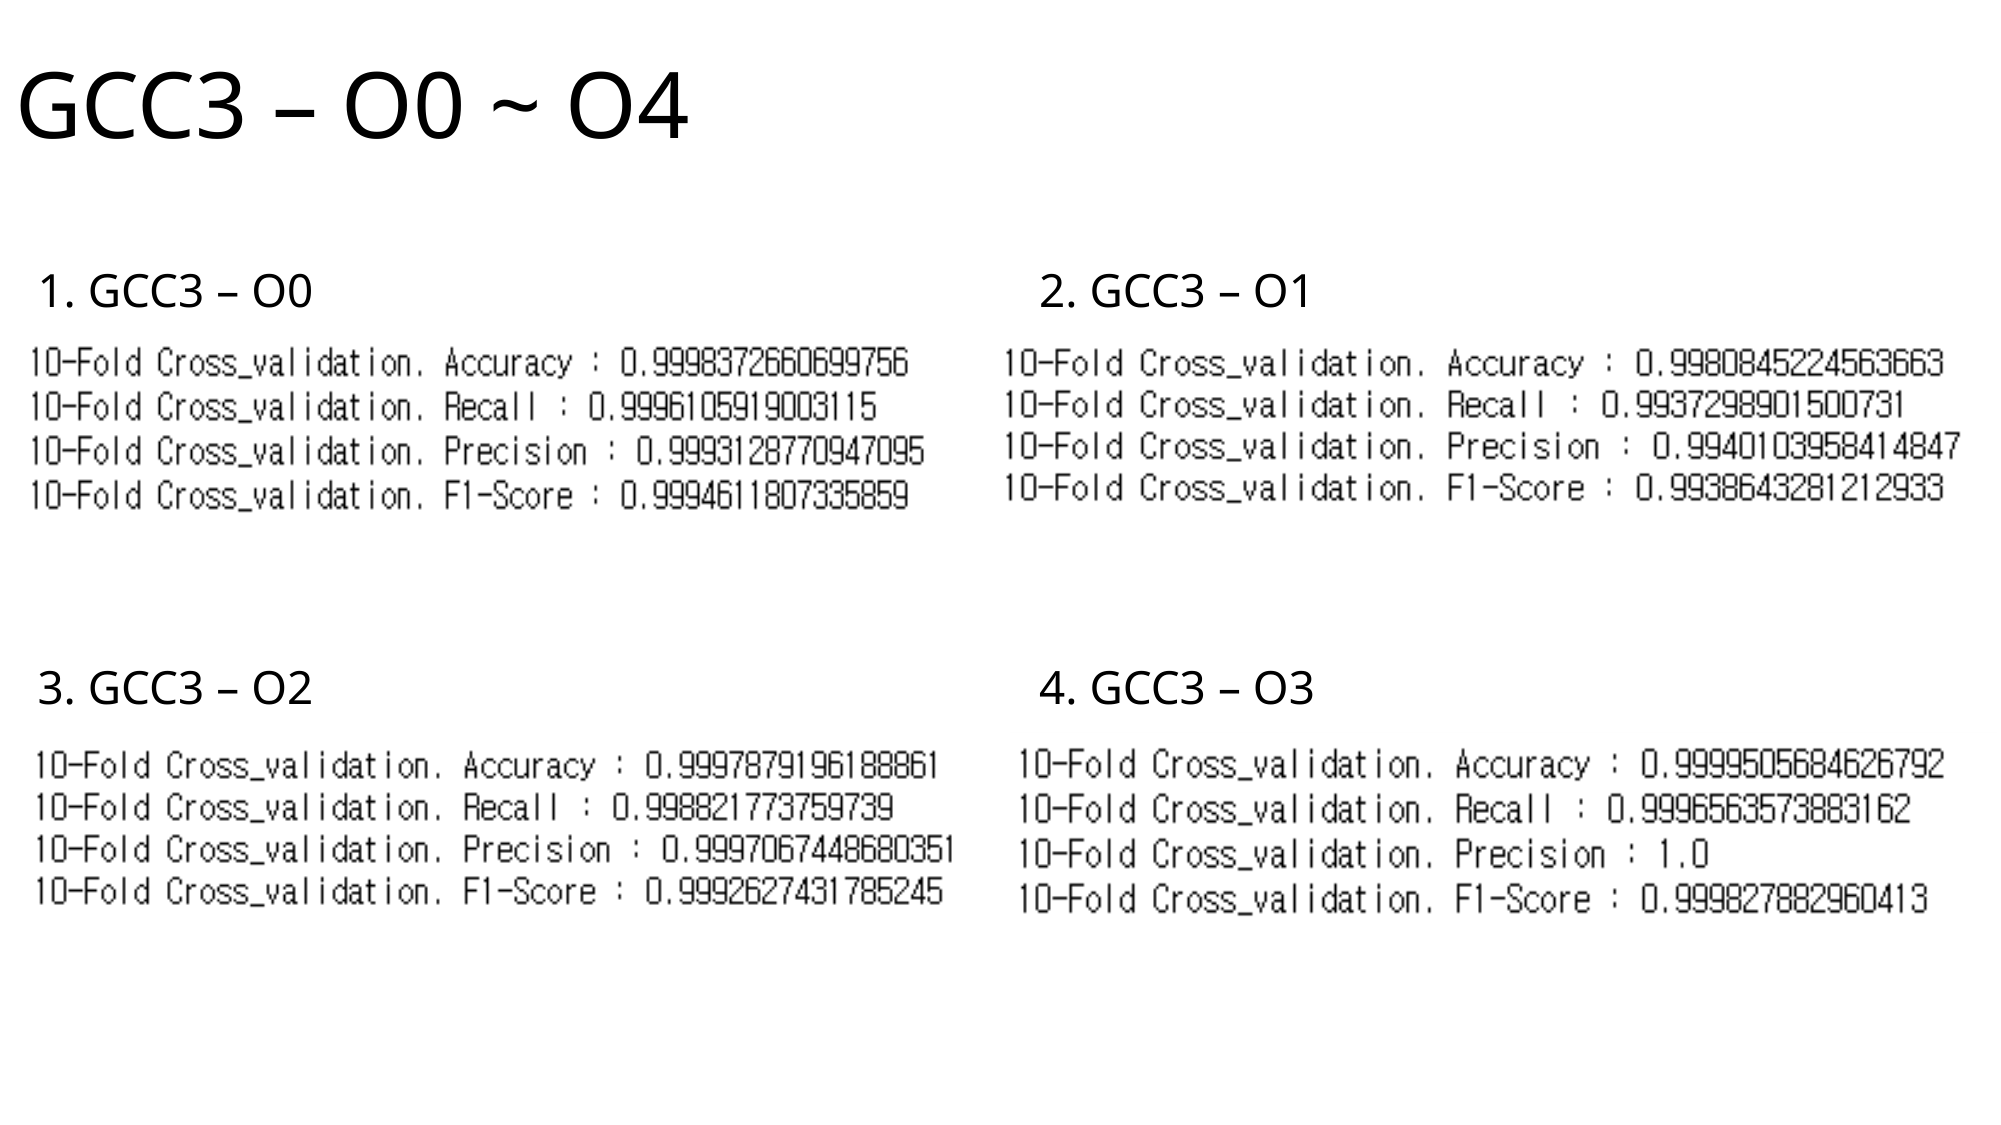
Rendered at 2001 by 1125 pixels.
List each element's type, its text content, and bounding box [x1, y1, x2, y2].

picture [22, 335, 956, 528]
text_box 4. GCC3 – O3 [1024, 647, 1493, 731]
text_box 3. GCC3 – O2 [22, 647, 491, 732]
text_box 2. GCC3 – O1 [1024, 249, 1493, 335]
text_box 1. GCC3 – O0 [22, 249, 491, 335]
title GCC3 – O0 ~ O4 [0, 0, 1725, 218]
picture [988, 335, 1997, 528]
picture [22, 731, 1997, 932]
